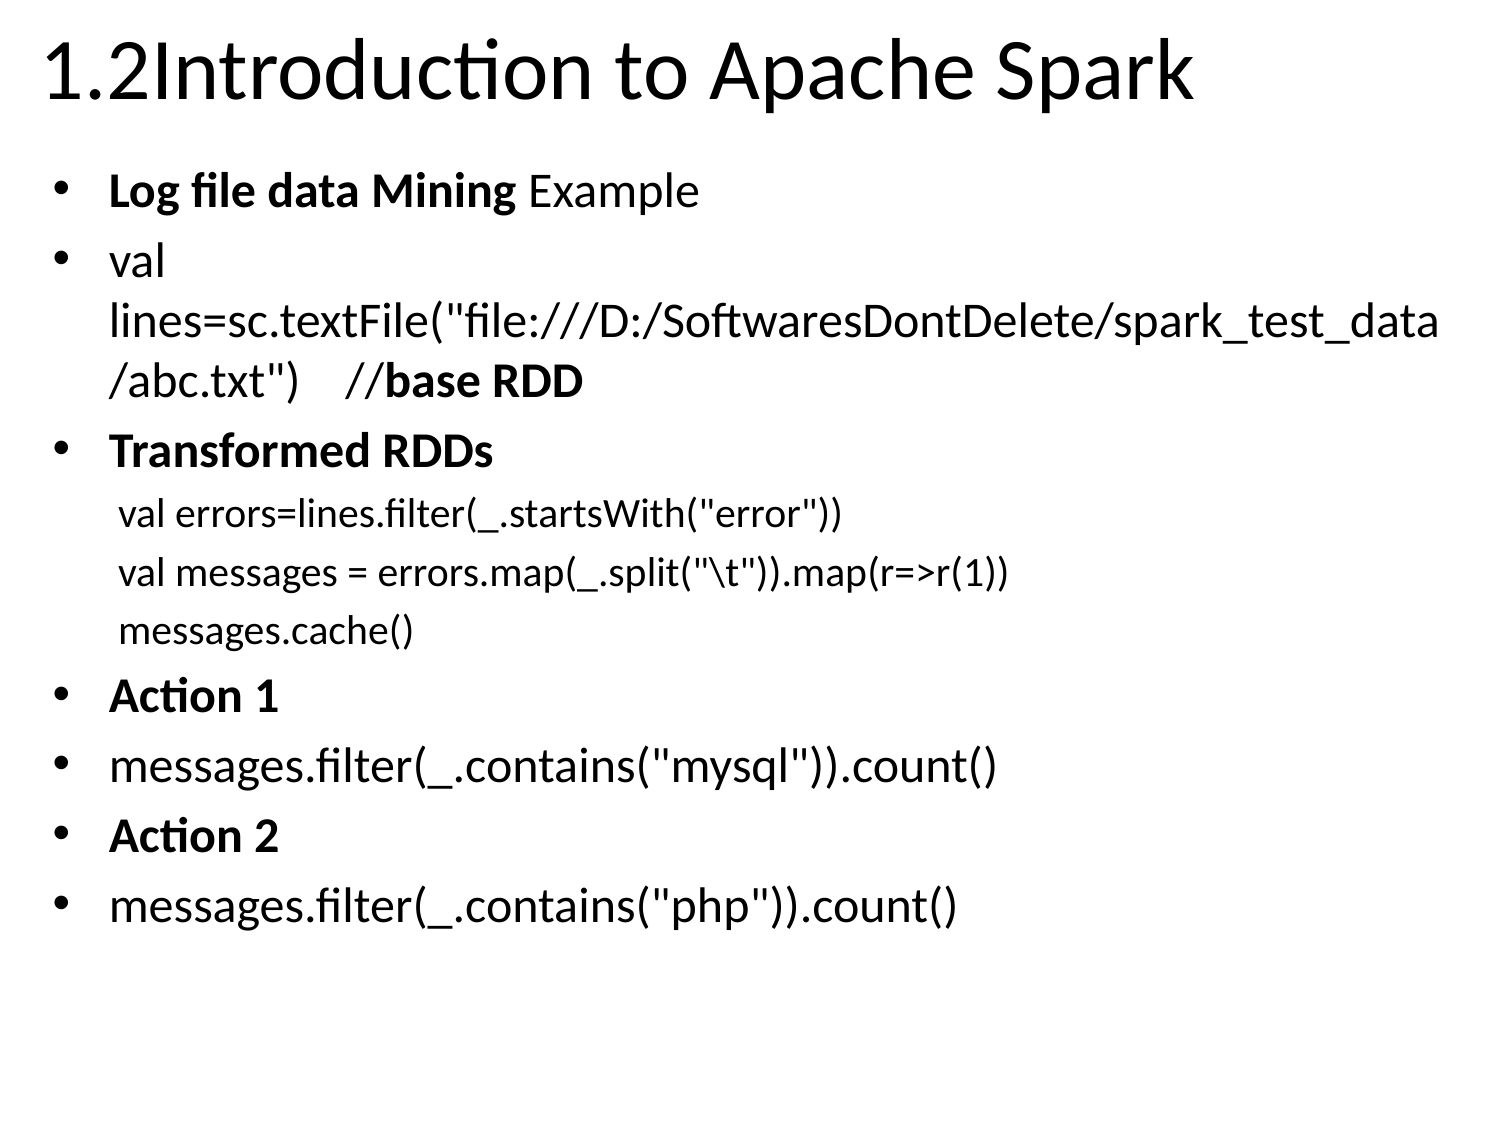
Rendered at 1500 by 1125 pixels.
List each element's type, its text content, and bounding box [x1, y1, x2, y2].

list Log file data Mining Example val lines=sc.textFile("file:///D:/SoftwaresDontDelete/spark_test_data/abc.txt") //base RDD Transformed RDDs val errors=lines.filter(_.startsWith("error")) val messages = errors.map(_.split("\t")).map(r=>r(1)) messages.cache() Action 1 messages.filter(_.contains("mysql")).count() Action 2 messages.filter(_.contains("php")).count() [37, 149, 1463, 1088]
title 1.2Introduction to Apache Spark [24, 3, 1500, 125]
